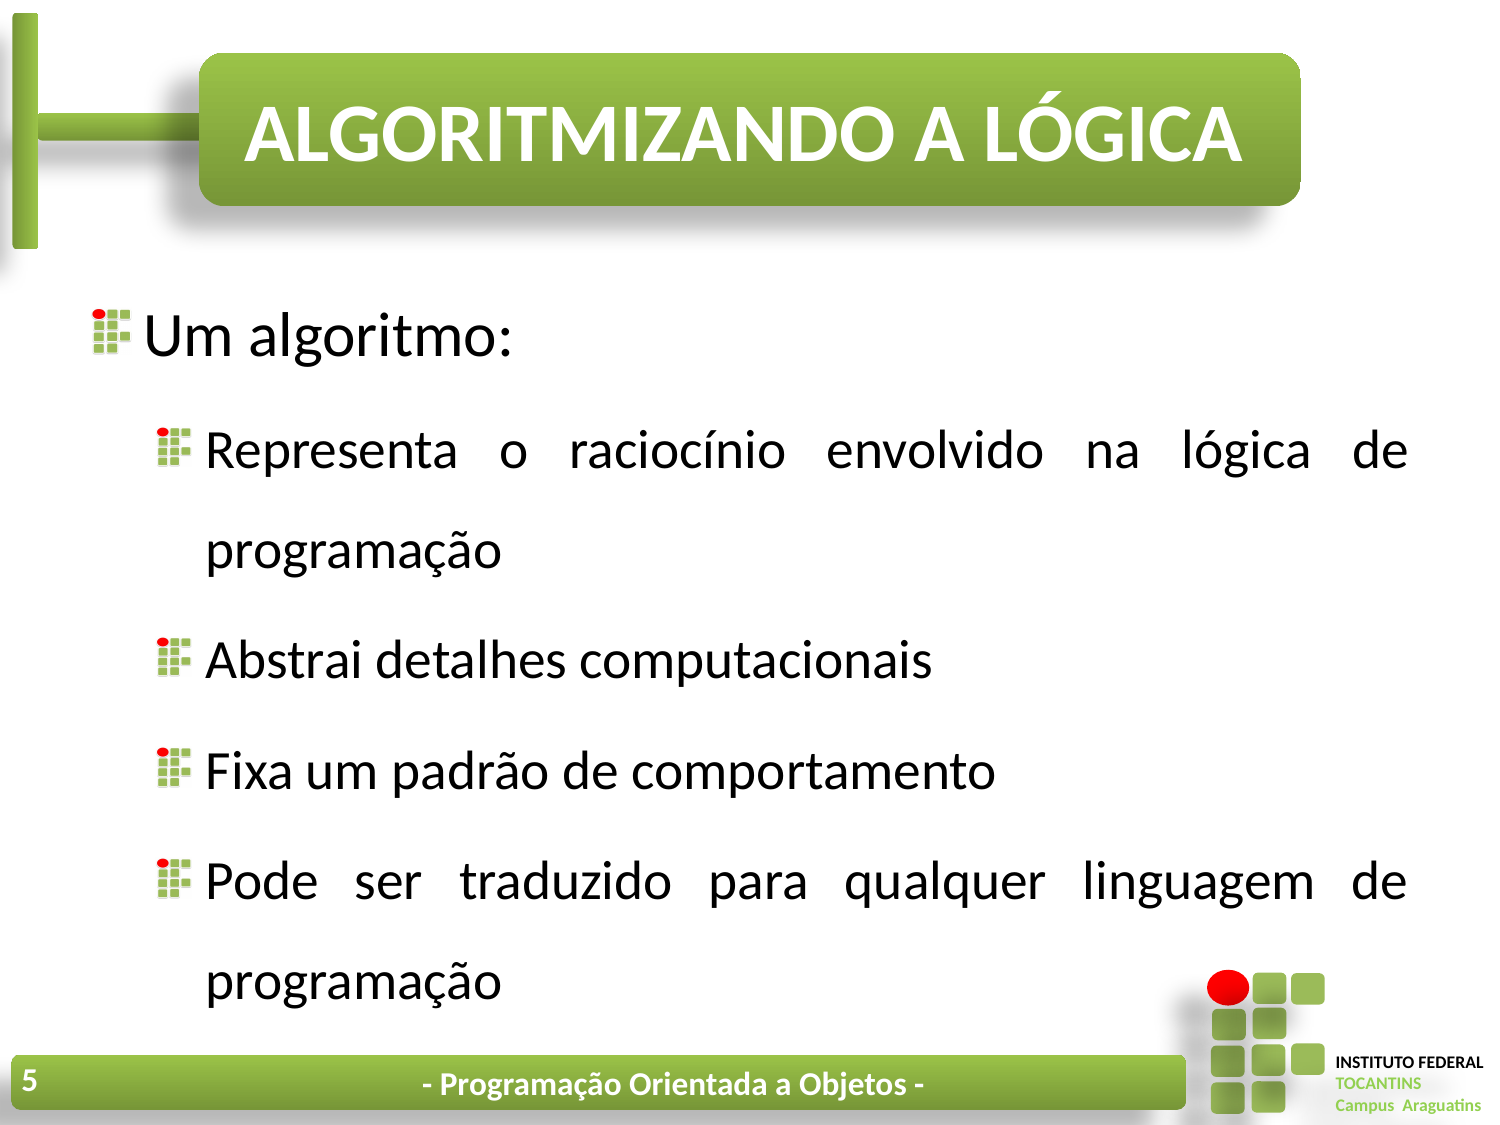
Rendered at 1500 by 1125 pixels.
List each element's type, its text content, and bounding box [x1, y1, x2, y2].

title Algoritmizando a lógica [187, 45, 1301, 211]
list Um algoritmo: Representa o raciocínio envolvido na lógica de programação Abstrai detalhes computacionais Fixa um padrão de comportamento Pode ser traduzido para qualquer linguagem de programação [75, 247, 1425, 1020]
picture [155, 426, 192, 467]
picture [90, 307, 132, 355]
picture [155, 636, 192, 677]
picture [155, 857, 192, 899]
slide_number 5 [6, 1051, 89, 1112]
picture [155, 746, 192, 788]
